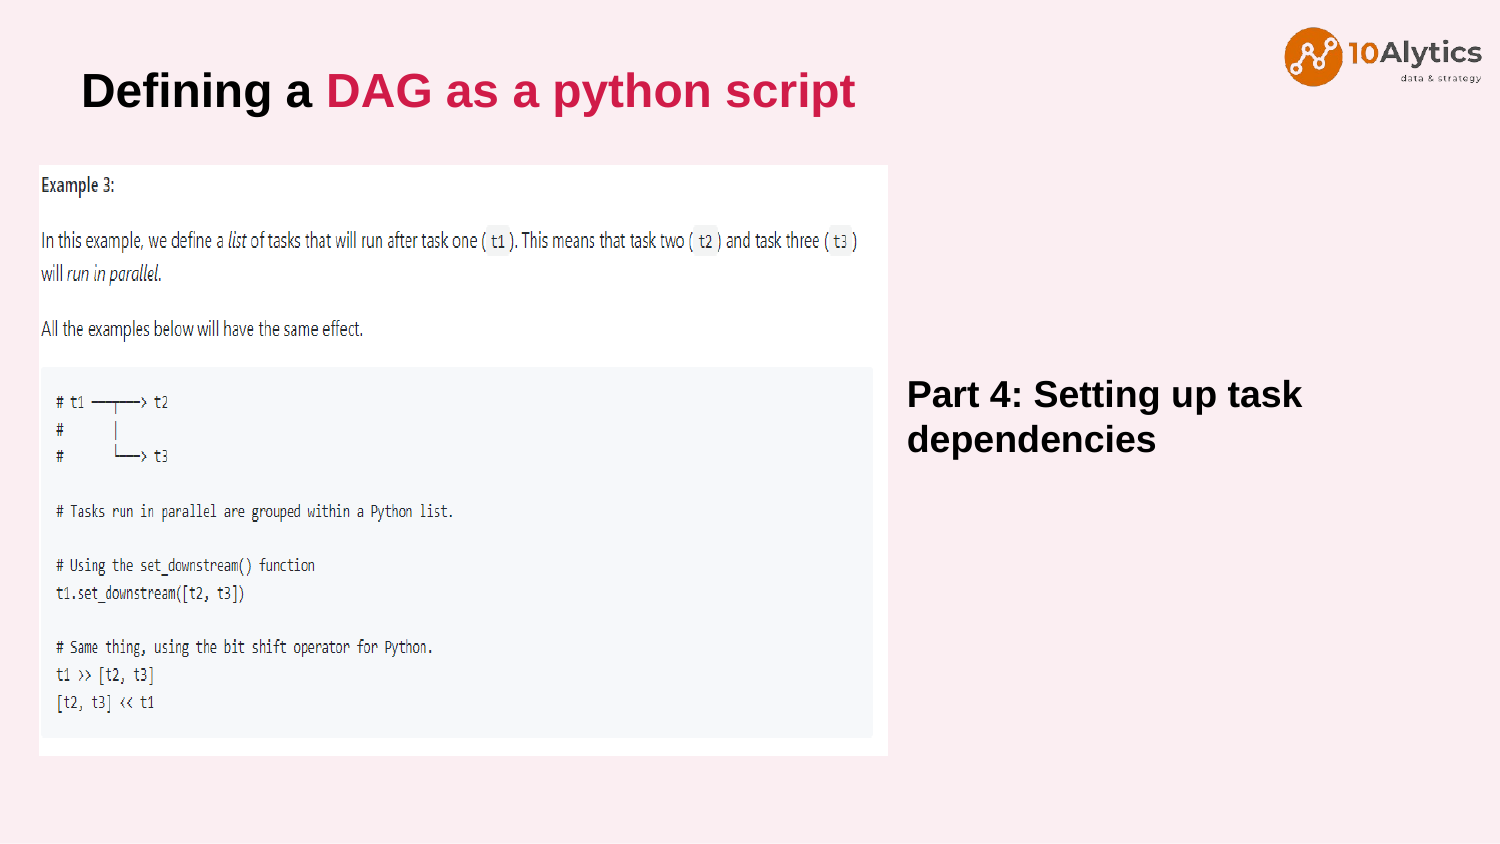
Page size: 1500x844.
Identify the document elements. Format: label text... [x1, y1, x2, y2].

picture [39, 165, 889, 756]
text_box Part 4: Setting up task dependencies [906, 369, 1481, 424]
text_box Defining a DAG as a python script [79, 65, 1447, 120]
picture [1268, 0, 1500, 110]
text_box [0, 0, 1500, 844]
